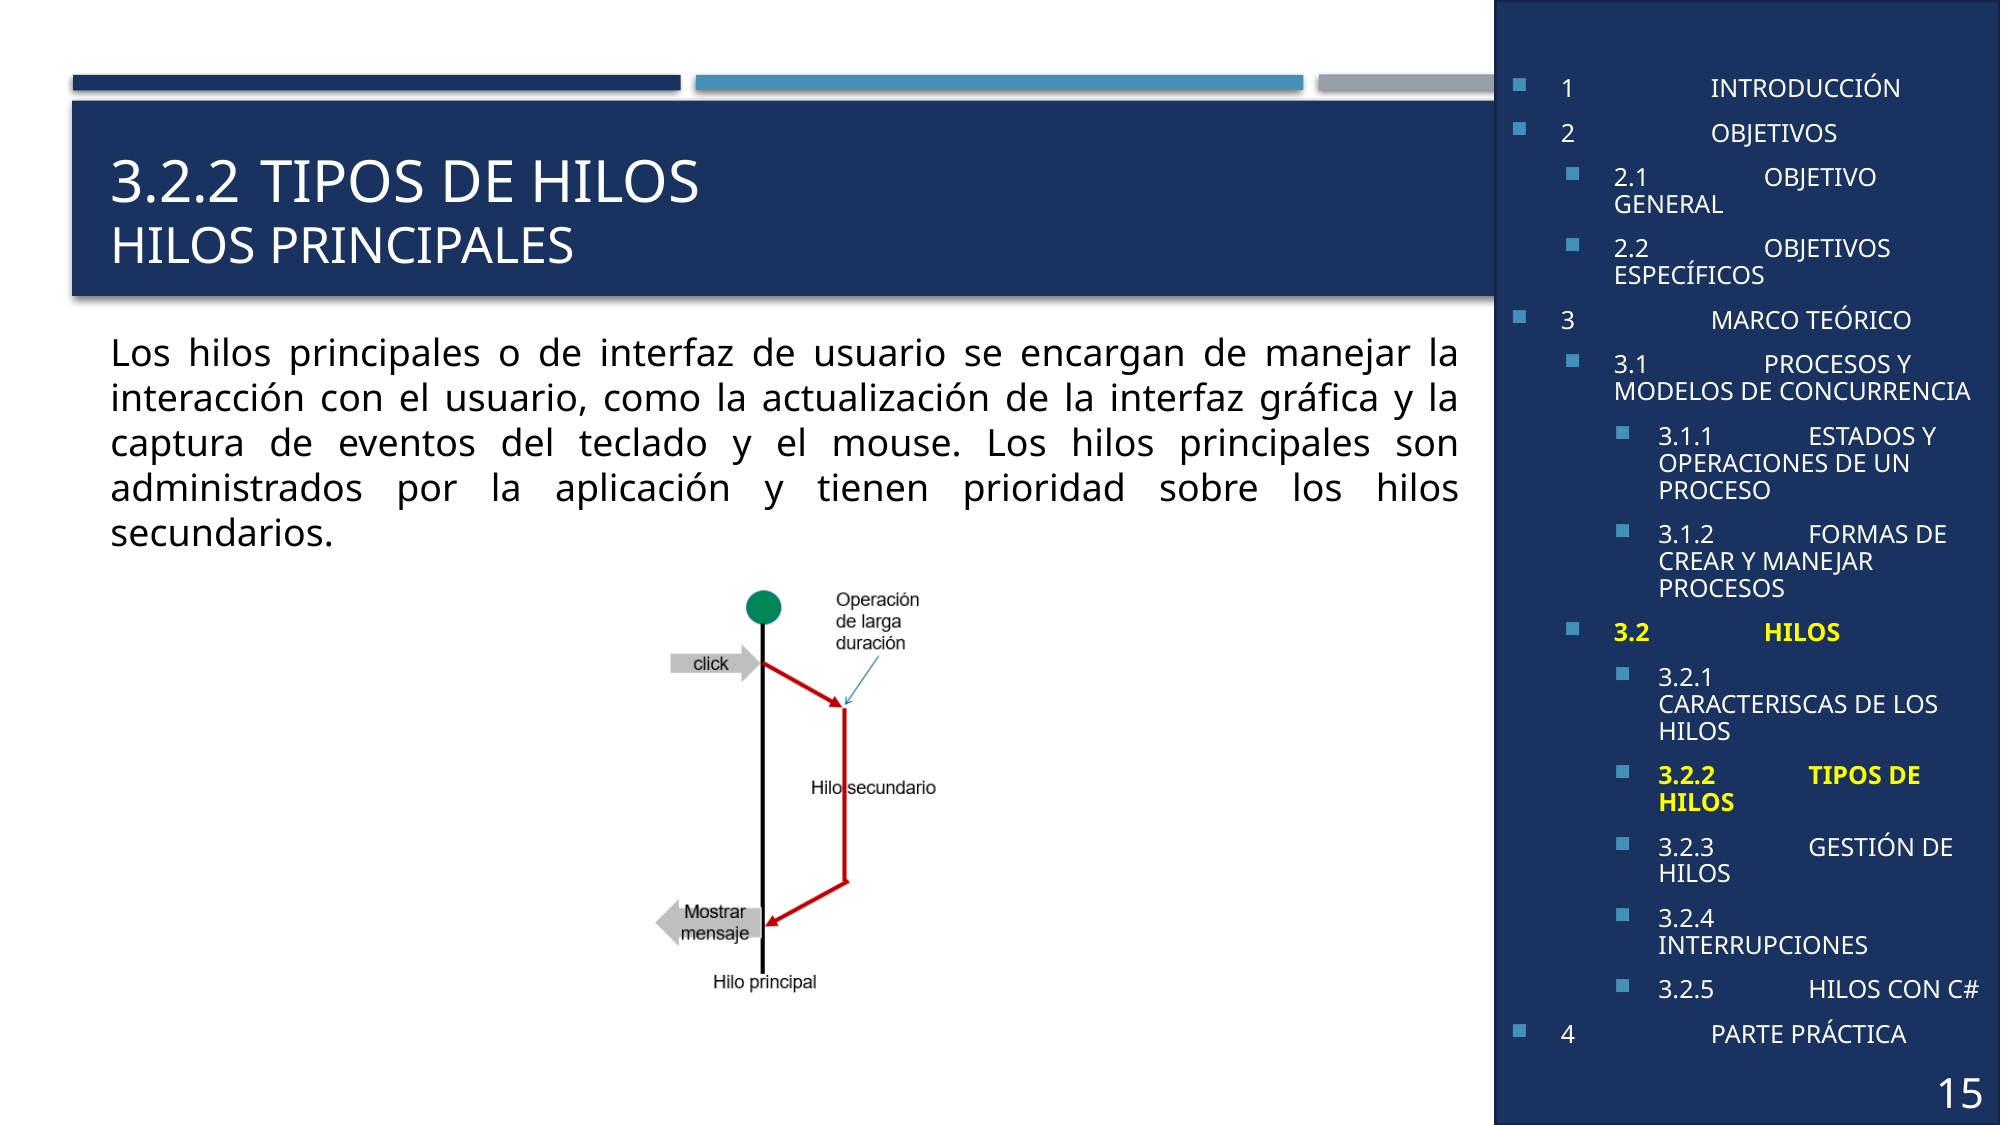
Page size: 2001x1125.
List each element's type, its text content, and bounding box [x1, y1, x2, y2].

title 3.2.2 TIPOS DE HILOS HILOS PRINCIPALES [95, 115, 1494, 282]
picture [623, 576, 948, 1011]
list Los hilos principales o de interfaz de usuario se encargan de manejar la interacción con el usuario, como la actualización de la interfaz gráfica y la captura de eventos del teclado y el mouse. Los hilos principales son administrados por la aplicación y tienen prioridad sobre los hilos secundarios. [95, 319, 1476, 563]
text_box 1 INTRODUCCIÓN 2 OBJETIVOS 2.1 OBJETIVO GENERAL 2.2 OBJETIVOS ESPECÍFICOS 3 MARCO TEÓRICO 3.1 PROCESOS Y MODELOS DE CONCURRENCIA 3.1.1 ESTADOS Y OPERACIONES DE UN PROCESO 3.1.2 FORMAS DE CREAR Y MANEJAR PROCESOS 3.2 HILOS 3.2.1 CARACTERISCAS DE LOS HILOS 3.2.2 TIPOS DE HILOS 3.2.3 GESTIÓN DE HILOS 3.2.4 INTERRUPCIONES 3.2.5 HILOS CON C# 4 PARTE PRÁCTICA [1494, 0, 2000, 1125]
text_box 15 [1921, 1059, 2000, 1125]
